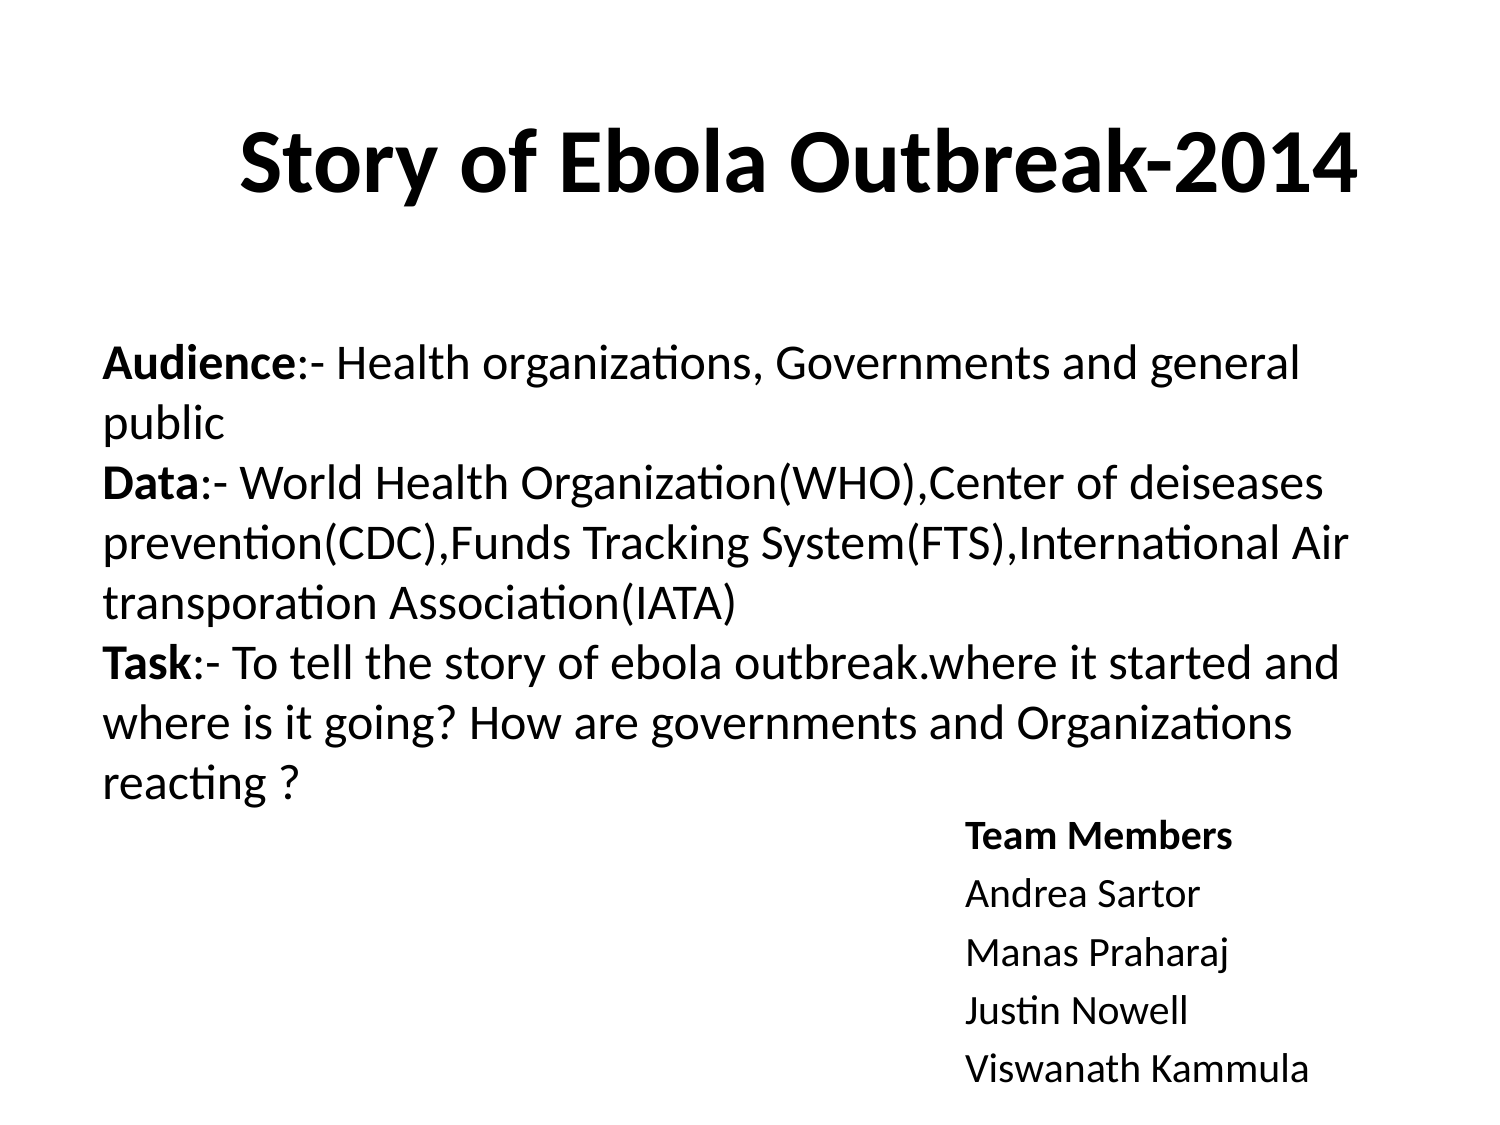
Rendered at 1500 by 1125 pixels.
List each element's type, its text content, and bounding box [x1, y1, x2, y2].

list Team Members Andrea Sartor Manas Praharaj Justin Nowell Viswanath Kammula [950, 800, 1500, 1125]
text_box Audience:- Health organizations, Governments and general public Data:- World Health Organization(WHO),Center of deiseases prevention(CDC),Funds Tracking System(FTS),International Air transporation Association(IATA) Task:- To tell the story of ebola outbreak.where it started and where is it going? How are governments and Organizations reacting ? [87, 262, 1388, 908]
title Story of Ebola Outbreak-2014 [125, 62, 1475, 250]
